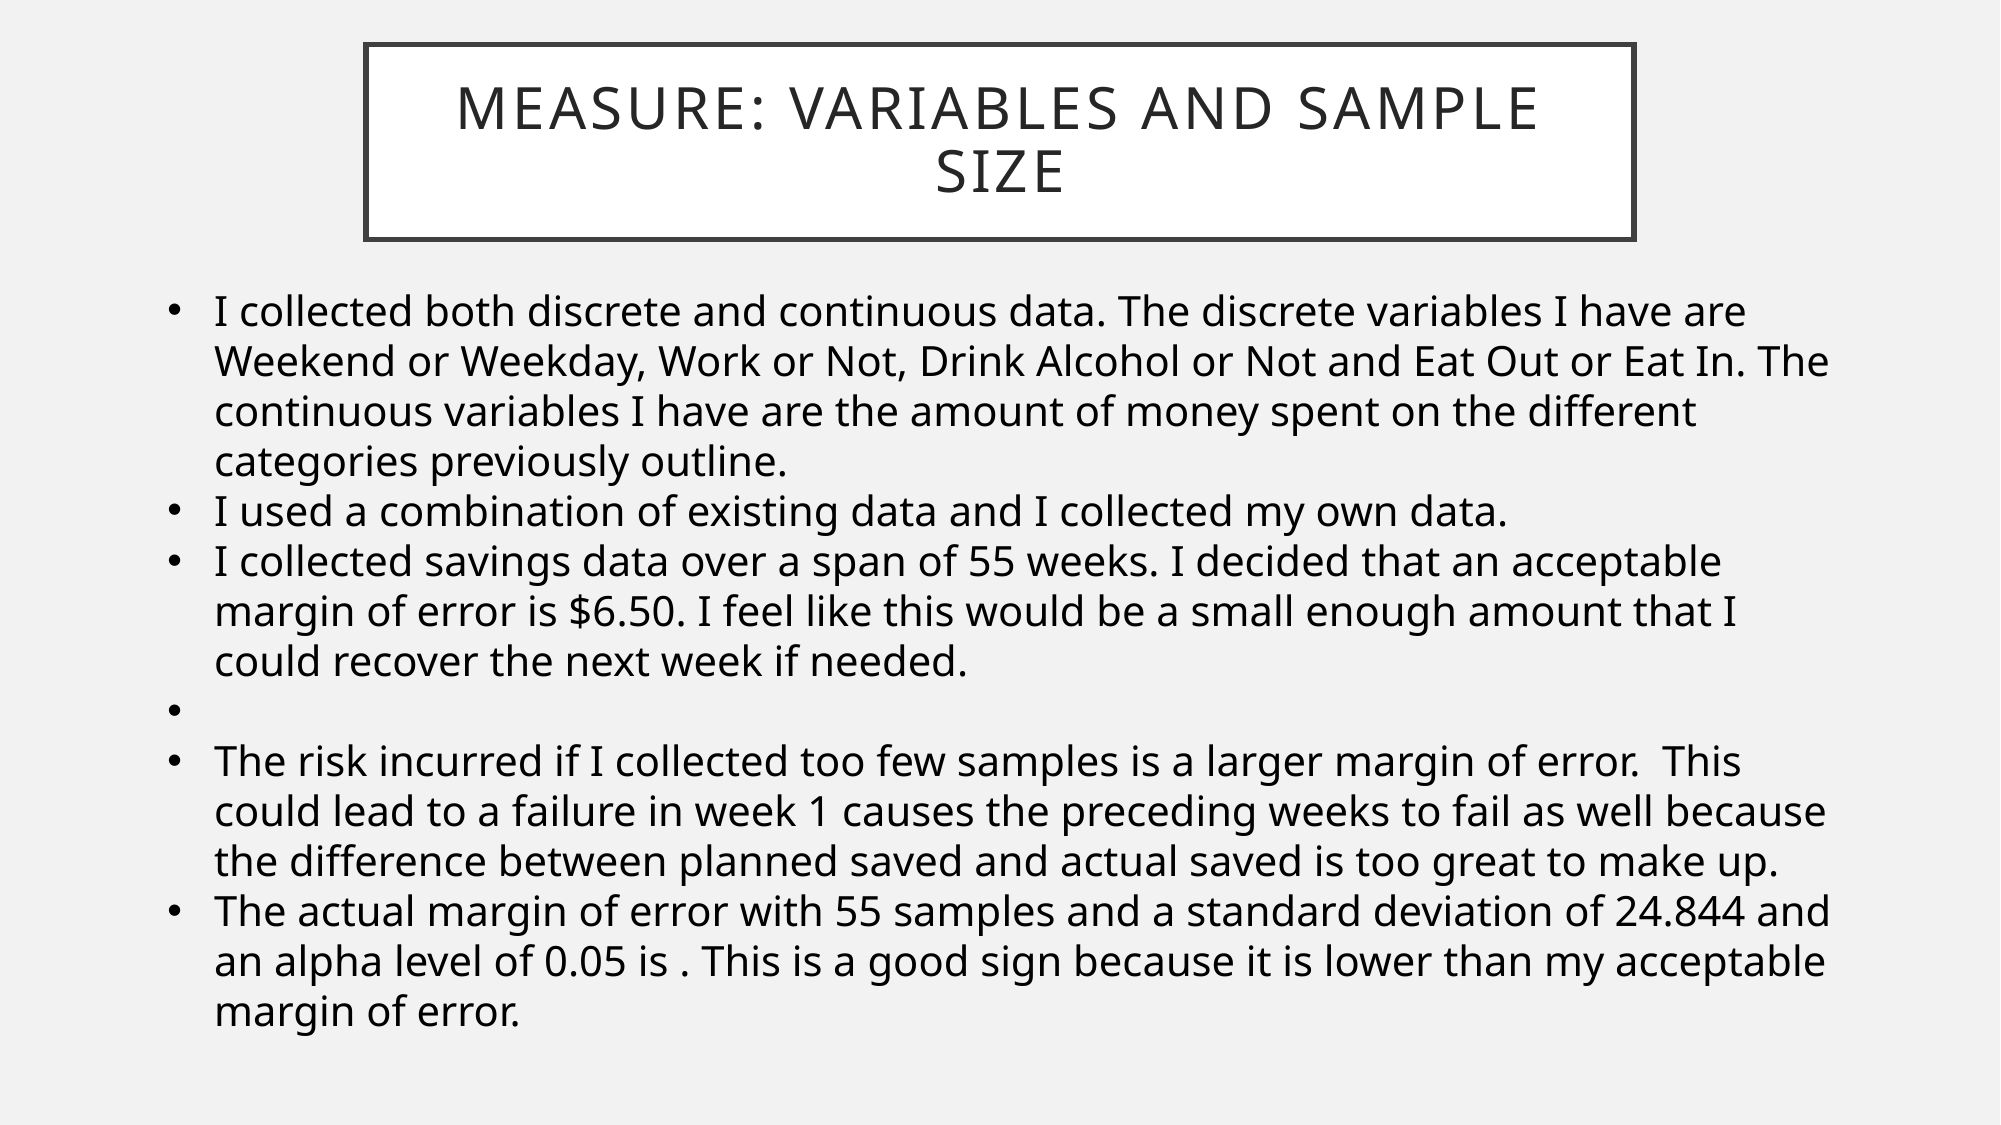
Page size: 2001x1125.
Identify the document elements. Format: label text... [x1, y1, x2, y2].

title MEASURE: Variables and Sample Size [363, 42, 1637, 242]
